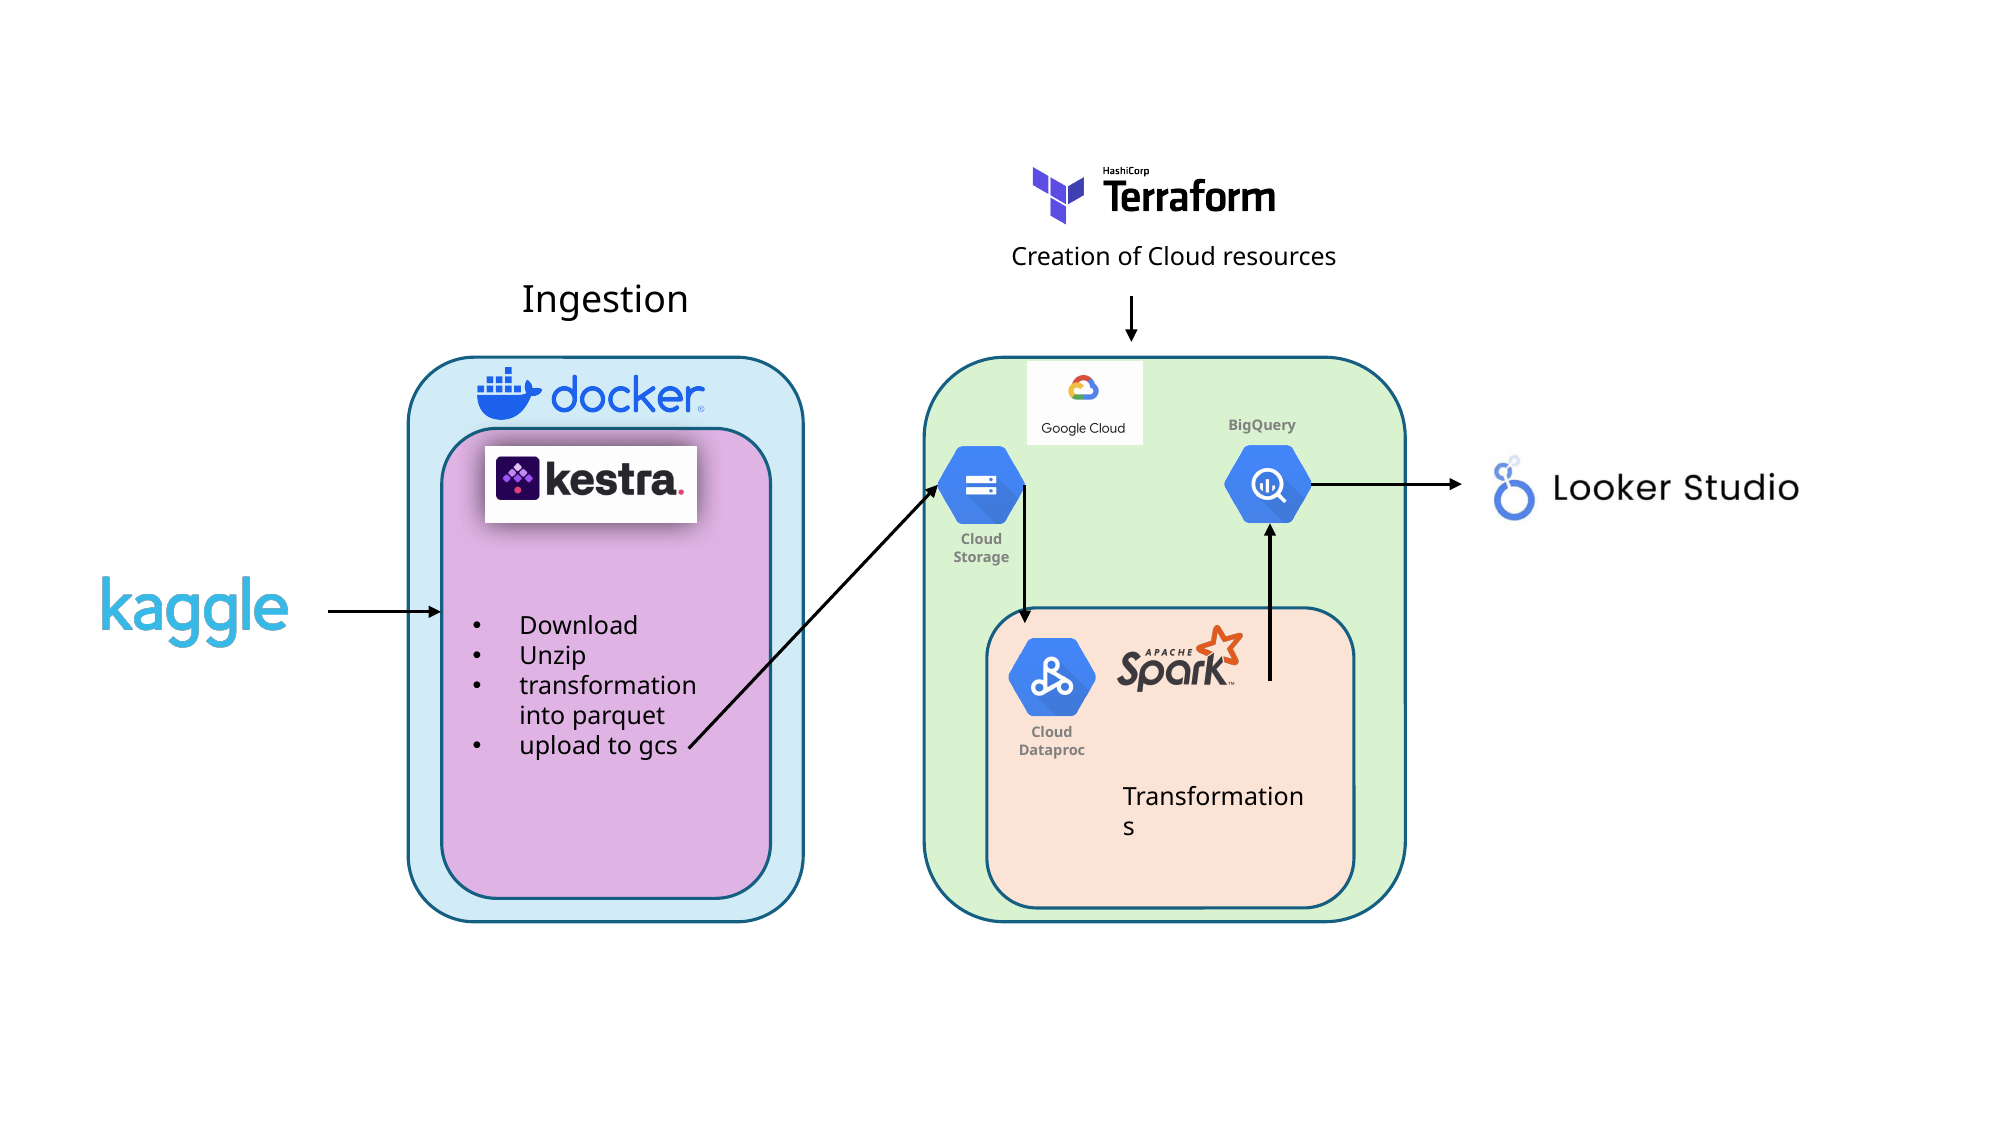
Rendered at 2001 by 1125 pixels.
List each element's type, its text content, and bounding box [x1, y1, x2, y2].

text_box [696, 426, 773, 484]
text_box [931, 445, 1032, 569]
text_box Download Unzip transformation into parquet upload to gcs [457, 602, 754, 767]
text_box [922, 355, 1407, 607]
picture [1008, 637, 1097, 718]
picture [477, 367, 705, 420]
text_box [688, 484, 939, 750]
picture [484, 445, 698, 524]
picture [1486, 423, 1811, 547]
text_box Creation of Cloud resources [996, 232, 1392, 278]
picture [1026, 361, 1143, 446]
text_box [440, 430, 773, 900]
text_box Cloud Dataproc [1002, 720, 1102, 762]
text_box [922, 486, 1407, 924]
text_box Transformations [1108, 773, 1330, 848]
picture [1013, 146, 1295, 245]
picture [1116, 625, 1244, 692]
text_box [1212, 403, 1312, 524]
text_box [406, 613, 805, 924]
text_box [406, 355, 805, 610]
picture [101, 575, 288, 649]
text_box [985, 606, 1356, 910]
text_box Ingestion [507, 267, 804, 328]
